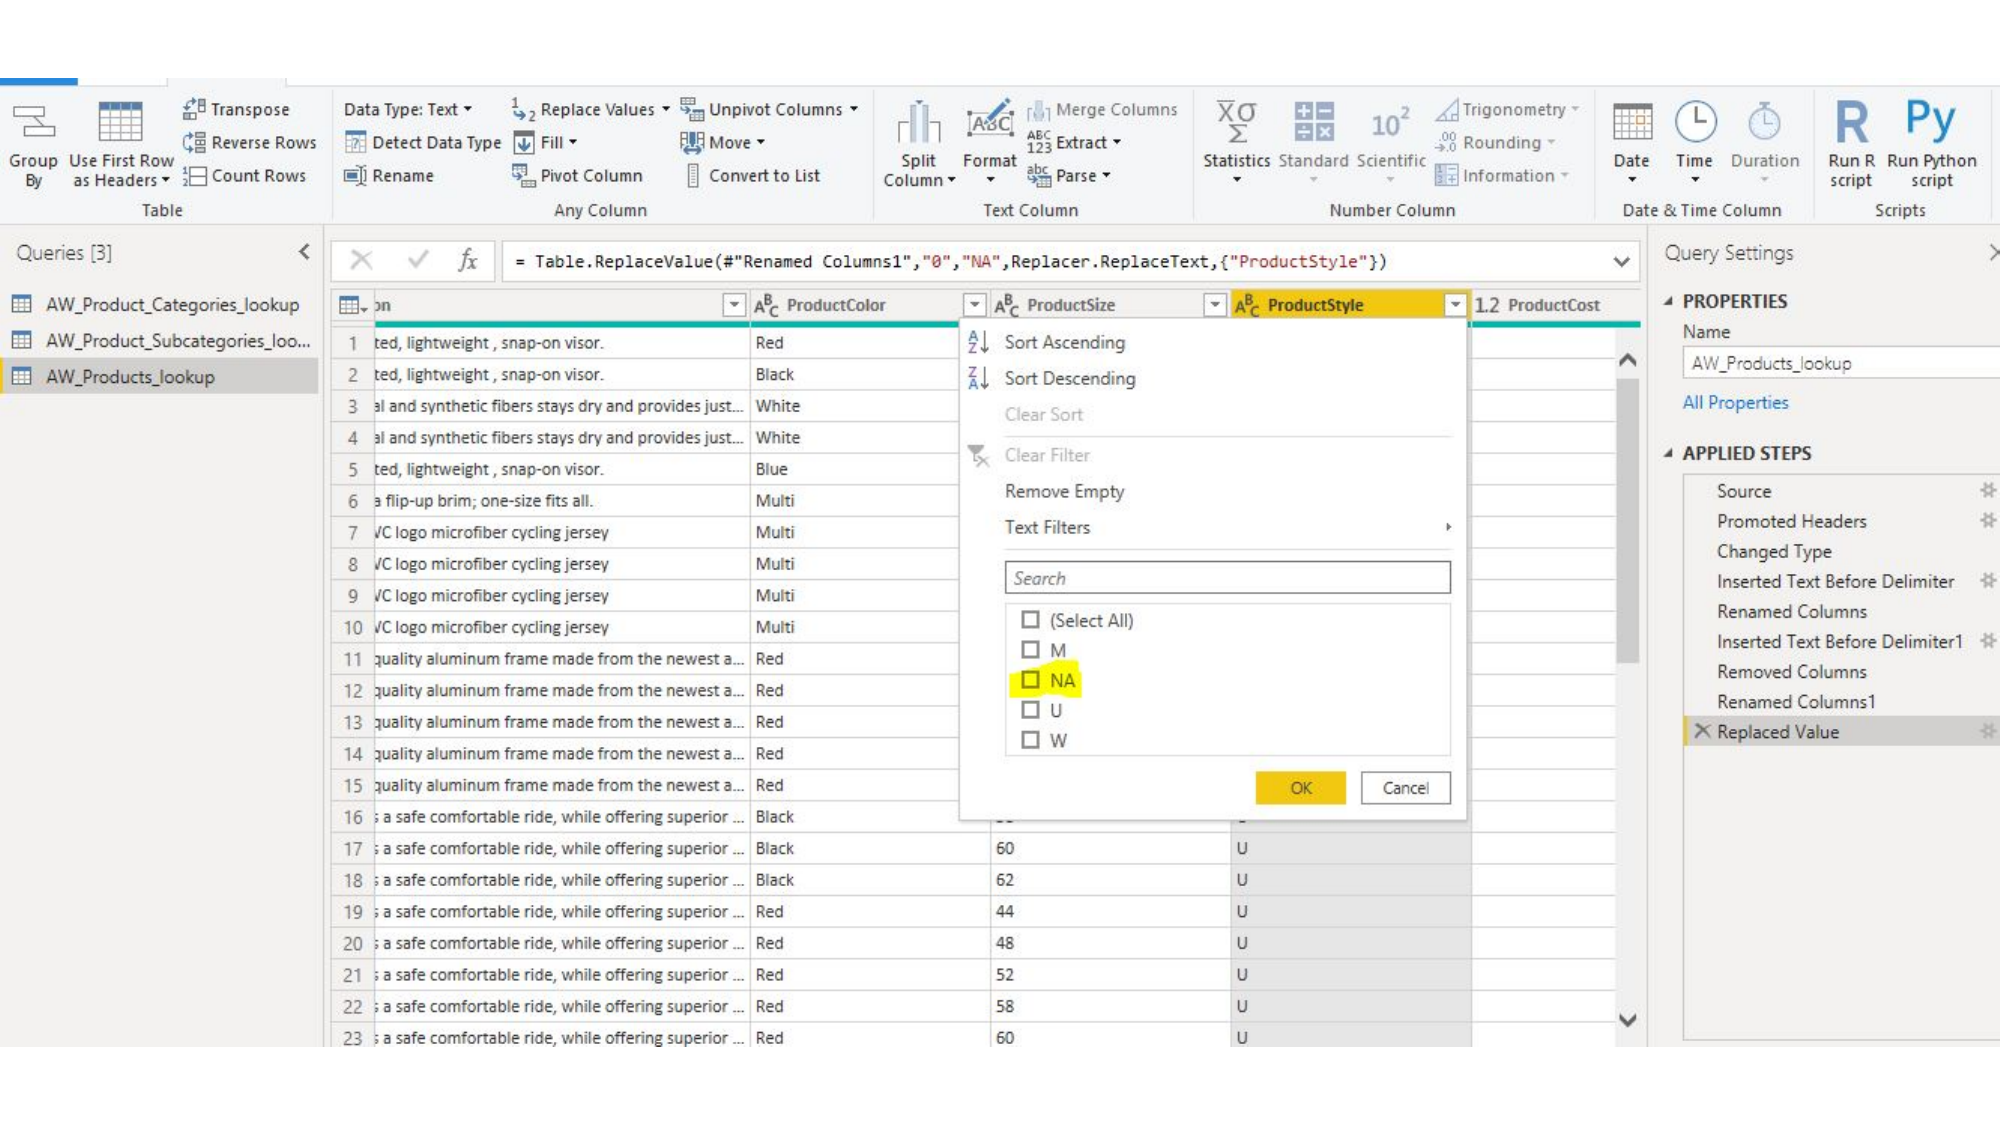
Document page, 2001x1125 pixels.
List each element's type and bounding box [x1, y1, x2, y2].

picture [0, 78, 2000, 1047]
